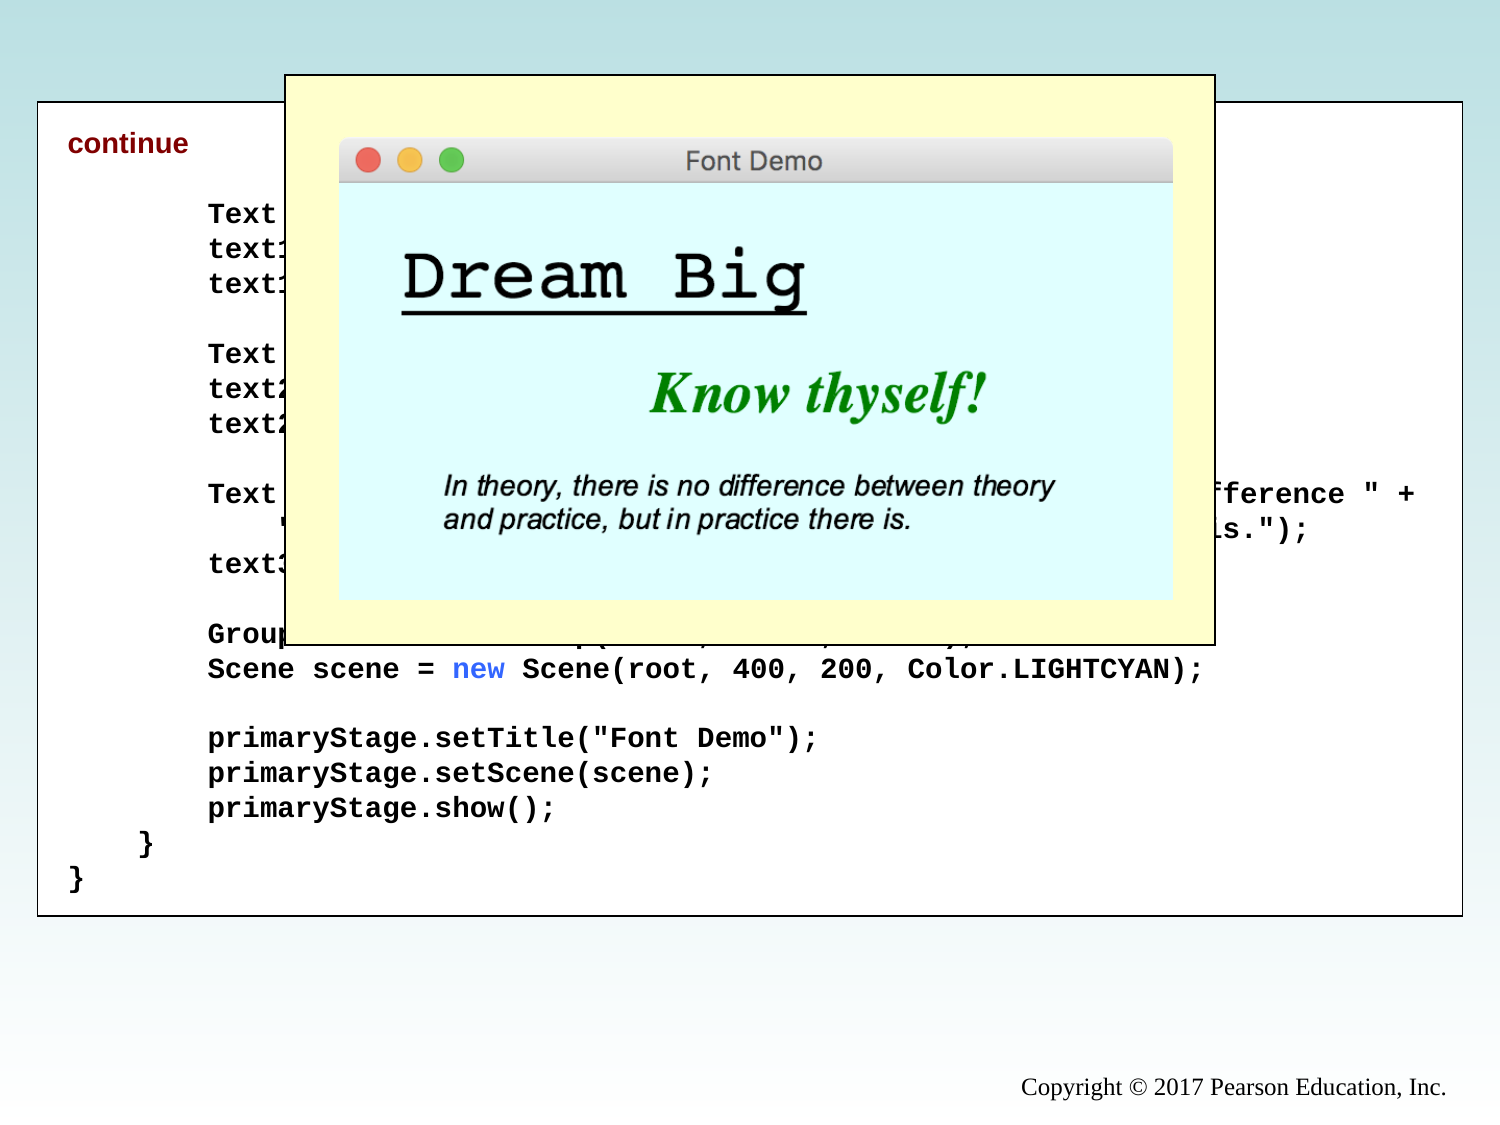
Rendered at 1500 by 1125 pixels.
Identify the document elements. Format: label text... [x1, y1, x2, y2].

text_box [284, 74, 1216, 646]
footer Copyright © 2017 Pearson Education, Inc. [549, 1062, 1463, 1114]
text_box continue Text text1 = new Text(30, 55, "Dream Big"); text1.setFont(font1); text1.setUnderline(true); Text text2 = new Text(150, 110, "Know thyself!"); text2.setFont(font2); text2.setFill(Color.GREEN); Text text3 = new Text(50, 150, "In theory, there is no difference " + "between theory\nand practice, but in practice there is."); text3.setFont(font3); Group root = new Group(text1, text2, text3); Scene scene = new Scene(root, 400, 200, Color.LIGHTCYAN); primaryStage.setTitle("Font Demo"); primaryStage.setScene(scene); primaryStage.show(); } } [37, 101, 1463, 917]
